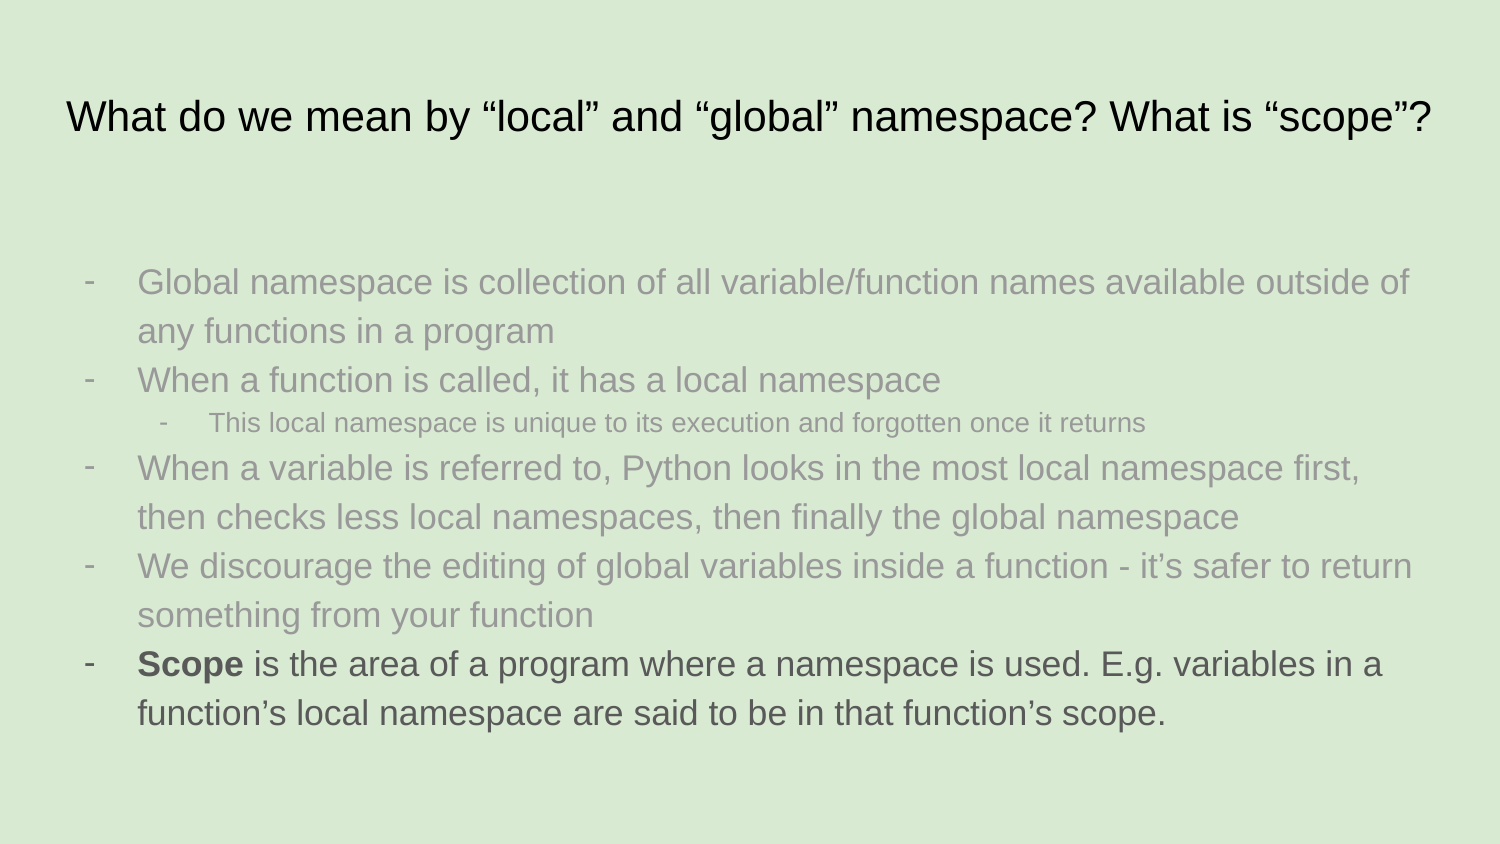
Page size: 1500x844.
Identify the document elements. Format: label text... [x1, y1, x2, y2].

list Global namespace is collection of all variable/function names available outside of any functions in a program When a function is called, it has a local namespace This local namespace is unique to its execution and forgotten once it returns When a variable is referred to, Python looks in the most local namespace first, then checks less local namespaces, then finally the global namespace We discourage the editing of global variables inside a function - it’s safer to return something from your function Scope is the area of a program where a namespace is used. E.g. variables in a function’s local namespace are said to be in that function’s scope. [51, 237, 1449, 750]
title What do we mean by “local” and “global” namespace? What is “scope”? [51, 72, 1449, 167]
